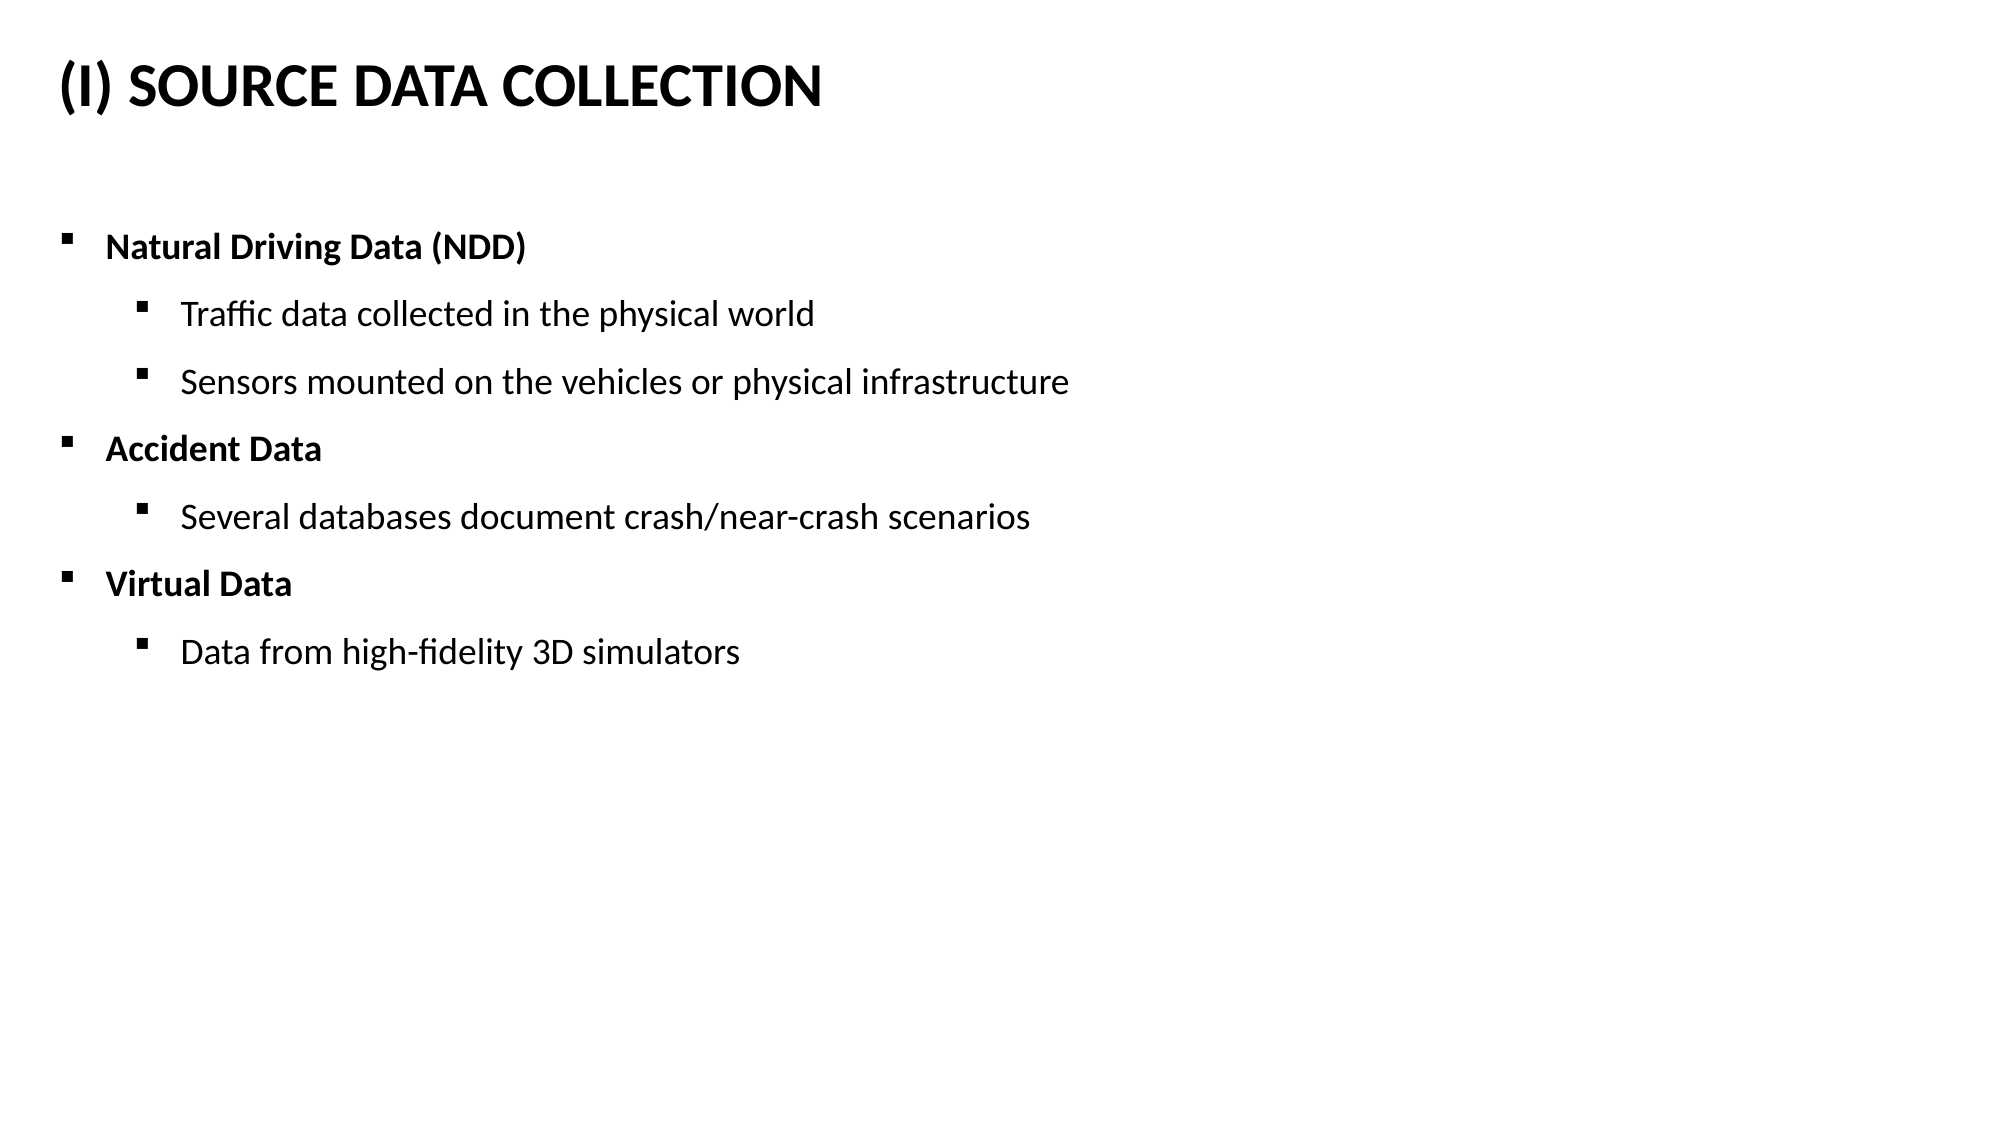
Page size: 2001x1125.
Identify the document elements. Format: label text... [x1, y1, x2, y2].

text_box Natural Driving Data (NDD) Traffic data collected in the physical world Sensors mounted on the vehicles or physical infrastructure Accident Data Several databases document crash/near-crash scenarios Virtual Data Data from high-fidelity 3D simulators [43, 191, 1926, 679]
text_box (I) SOURCE DATA COLLECTION [43, 36, 1872, 127]
